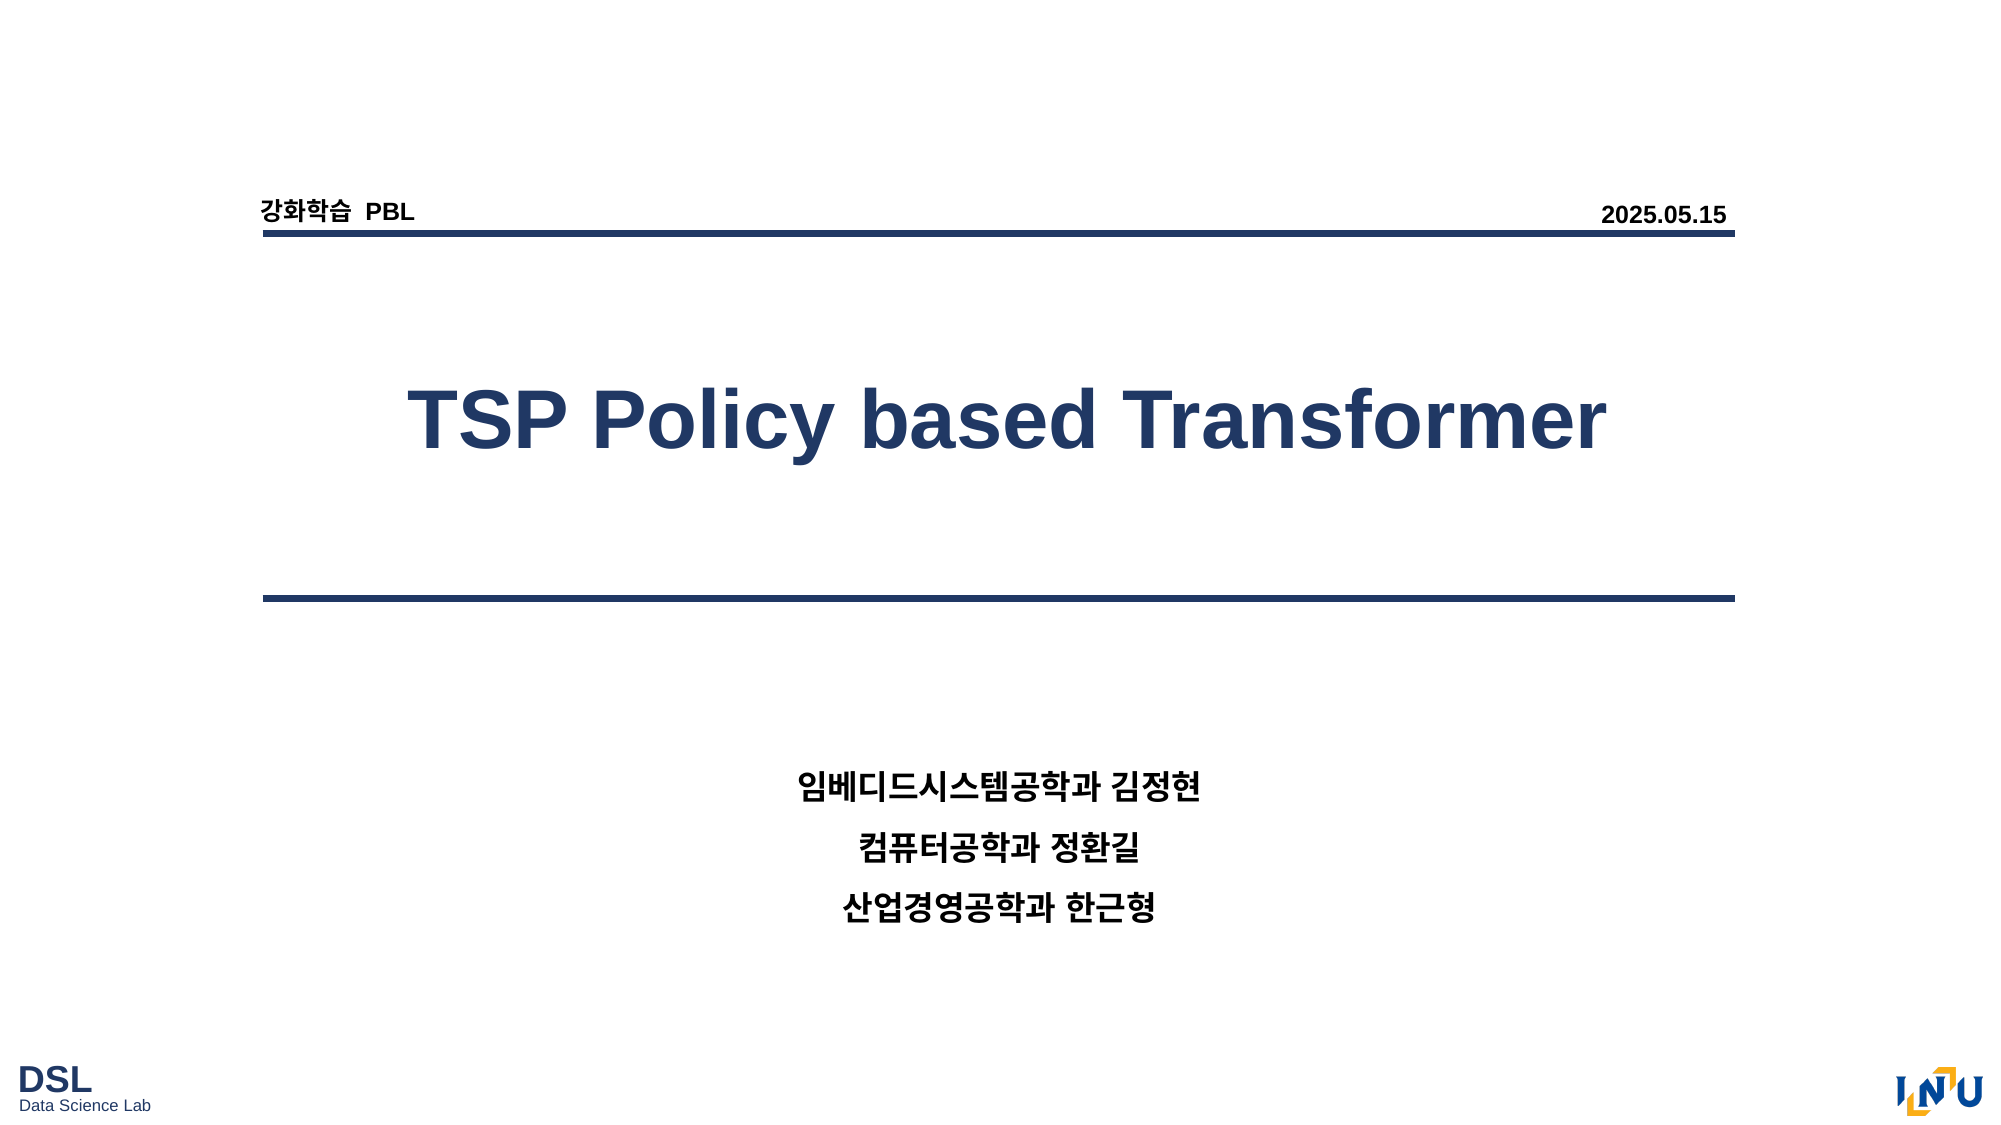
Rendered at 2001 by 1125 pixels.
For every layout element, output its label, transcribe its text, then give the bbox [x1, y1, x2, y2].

text_box 강화학습 PBL [245, 187, 687, 233]
text_box 2025.05.15 [1300, 190, 1742, 236]
title TSP Policy based Transformer [80, 224, 1937, 619]
picture [1896, 1067, 1983, 1116]
subtitle 임베디드시스템공학과 김정현 컴퓨터공학과 정환길 산업경영공학과 한근형 [731, 758, 1269, 952]
